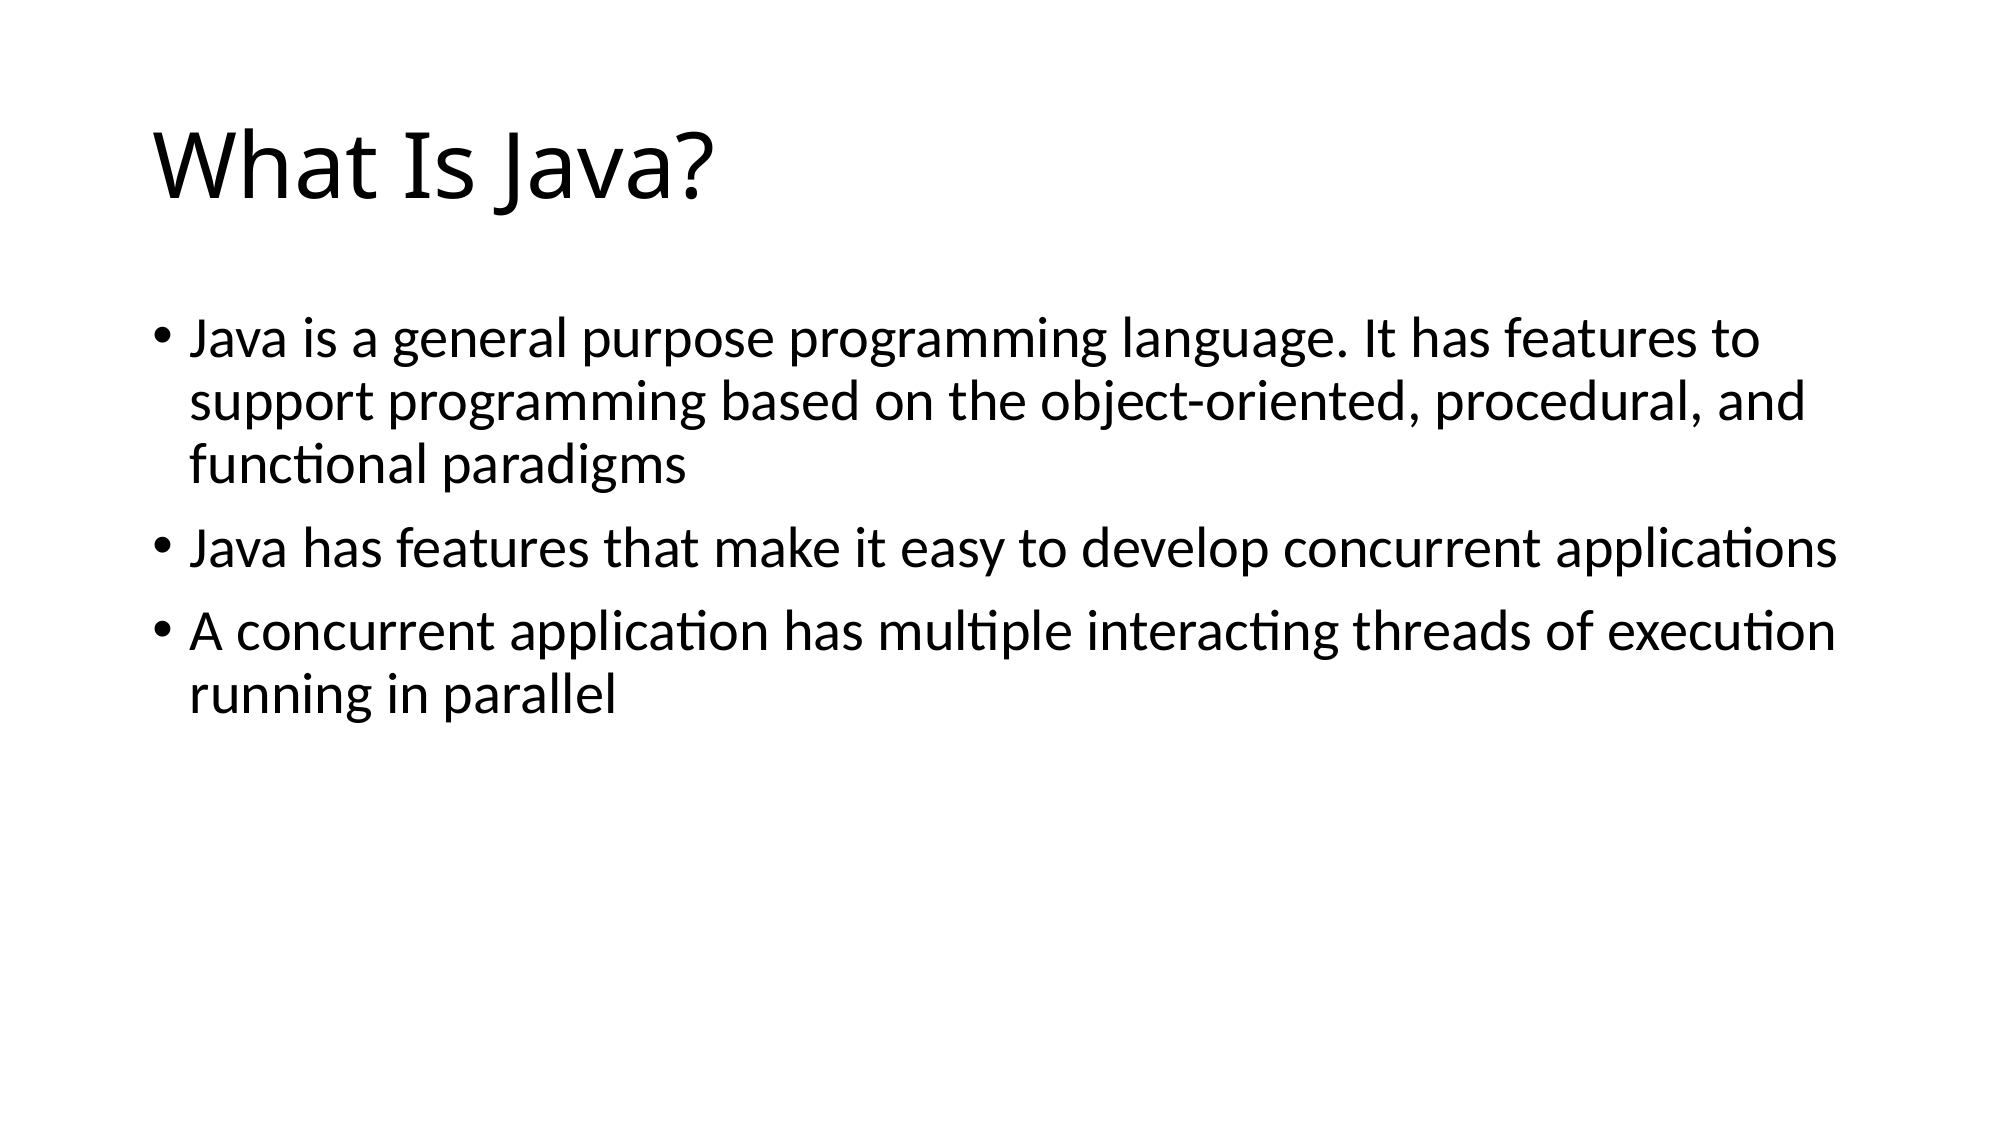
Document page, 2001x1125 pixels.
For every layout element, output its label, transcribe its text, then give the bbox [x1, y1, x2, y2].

title What Is Java? [137, 59, 1863, 278]
list Java is a general purpose programming language. It has features to support programming based on the object-oriented, procedural, and functional paradigms Java has features that make it easy to develop concurrent applications A concurrent application has multiple interacting threads of execution running in parallel [137, 299, 1863, 1014]
